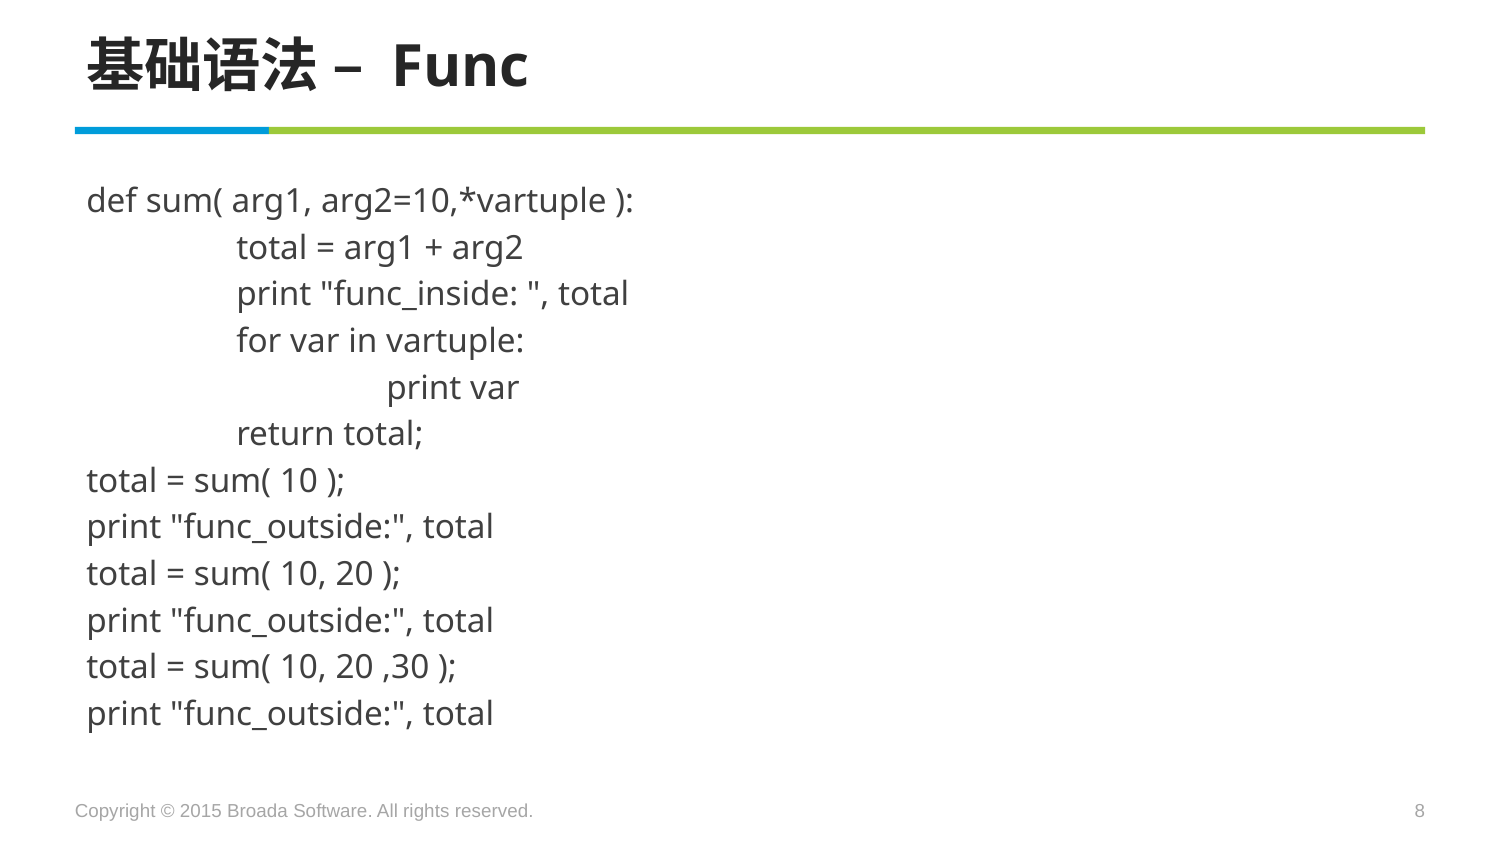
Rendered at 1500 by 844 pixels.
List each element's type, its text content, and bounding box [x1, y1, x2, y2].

list def sum( arg1, arg2=10,*vartuple ): total = arg1 + arg2 print "func_inside: ", total for var in vartuple: print var return total; total = sum( 10 ); print "func_outside:", total total = sum( 10, 20 ); print "func_outside:", total total = sum( 10, 20 ,30 ); print "func_outside:", total [75, 173, 1425, 777]
title 基础语法 – Func [74, 0, 1426, 127]
